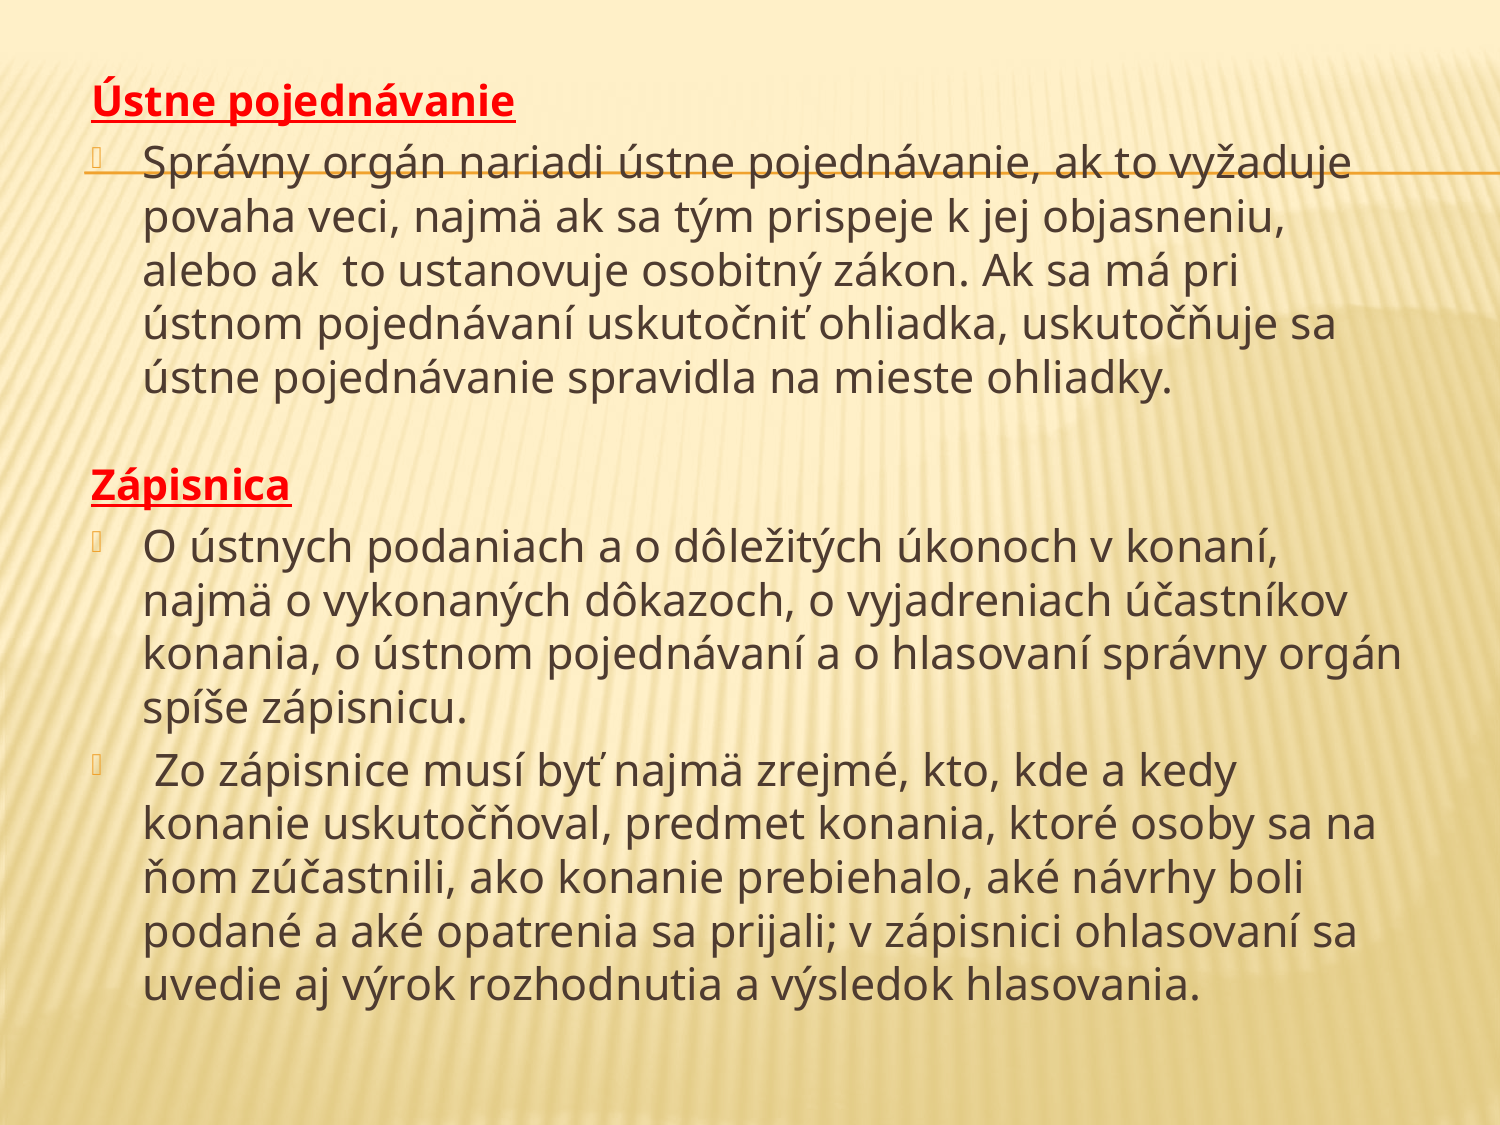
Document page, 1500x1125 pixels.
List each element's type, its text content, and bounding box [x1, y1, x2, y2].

list Ústne pojednávanie Správny orgán nariadi ústne pojednávanie, ak to vyžaduje povaha veci, najmä ak sa tým prispeje k jej objasneniu, alebo ak to ustanovuje osobitný zákon. Ak sa má pri ústnom pojednávaní uskutočniť ohliadka, uskutočňuje sa ústne pojednávanie spravidla na mieste ohliadky. Zápisnica O ústnych podaniach a o dôležitých úkonoch v konaní, najmä o vykonaných dôkazoch, o vyjadreniach účastníkov konania, o ústnom pojednávaní a o hlasovaní správny orgán spíše zápisnicu. Zo zápisnice musí byť najmä zrejmé, kto, kde a kedy konanie uskutočňoval, predmet konania, ktoré osoby sa na ňom zúčastnili, ako konanie prebiehalo, aké návrhy boli podané a aké opatrenia sa prijali; v zápisnici ohlasovaní sa uvedie aj výrok rozhodnutia a výsledok hlasovania. [76, 66, 1427, 1071]
